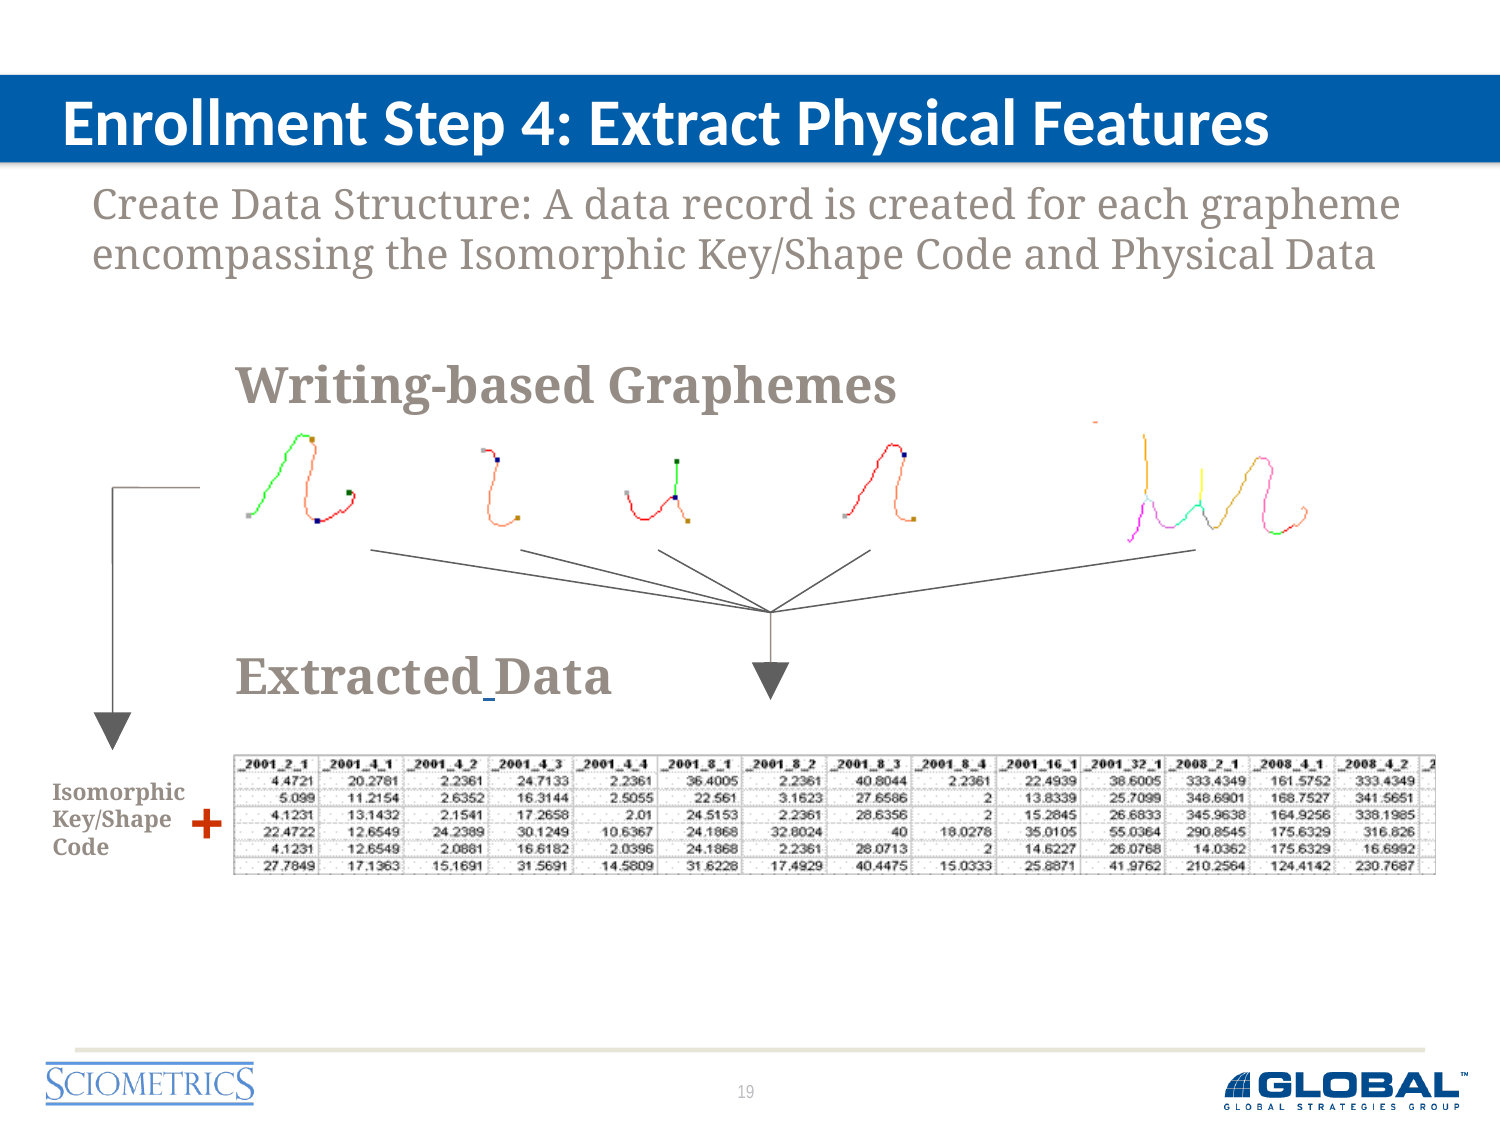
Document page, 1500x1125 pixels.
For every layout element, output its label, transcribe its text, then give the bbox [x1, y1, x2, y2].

text_box [764, 663, 777, 700]
picture [12, 1054, 411, 1116]
text_box Writing-based Graphemes [379, 346, 388, 422]
picture [393, 329, 551, 563]
title Enrollment Step 4: Extract Physical Features [62, 75, 1500, 163]
text_box Isomorphic Key/Shape Code [37, 770, 157, 868]
text_box Create Data Structure: A data record is created for each grapheme encompassing the Isomorphic Key/Shape Code and Physical Data [76, 170, 1465, 286]
picture [162, 733, 1438, 876]
text_box Extracted Data [220, 637, 908, 713]
picture [1224, 1071, 1468, 1110]
picture [568, 324, 1326, 571]
picture [170, 299, 376, 563]
text_box Writing-based Graphemes [554, 346, 563, 422]
text_box [106, 712, 119, 751]
